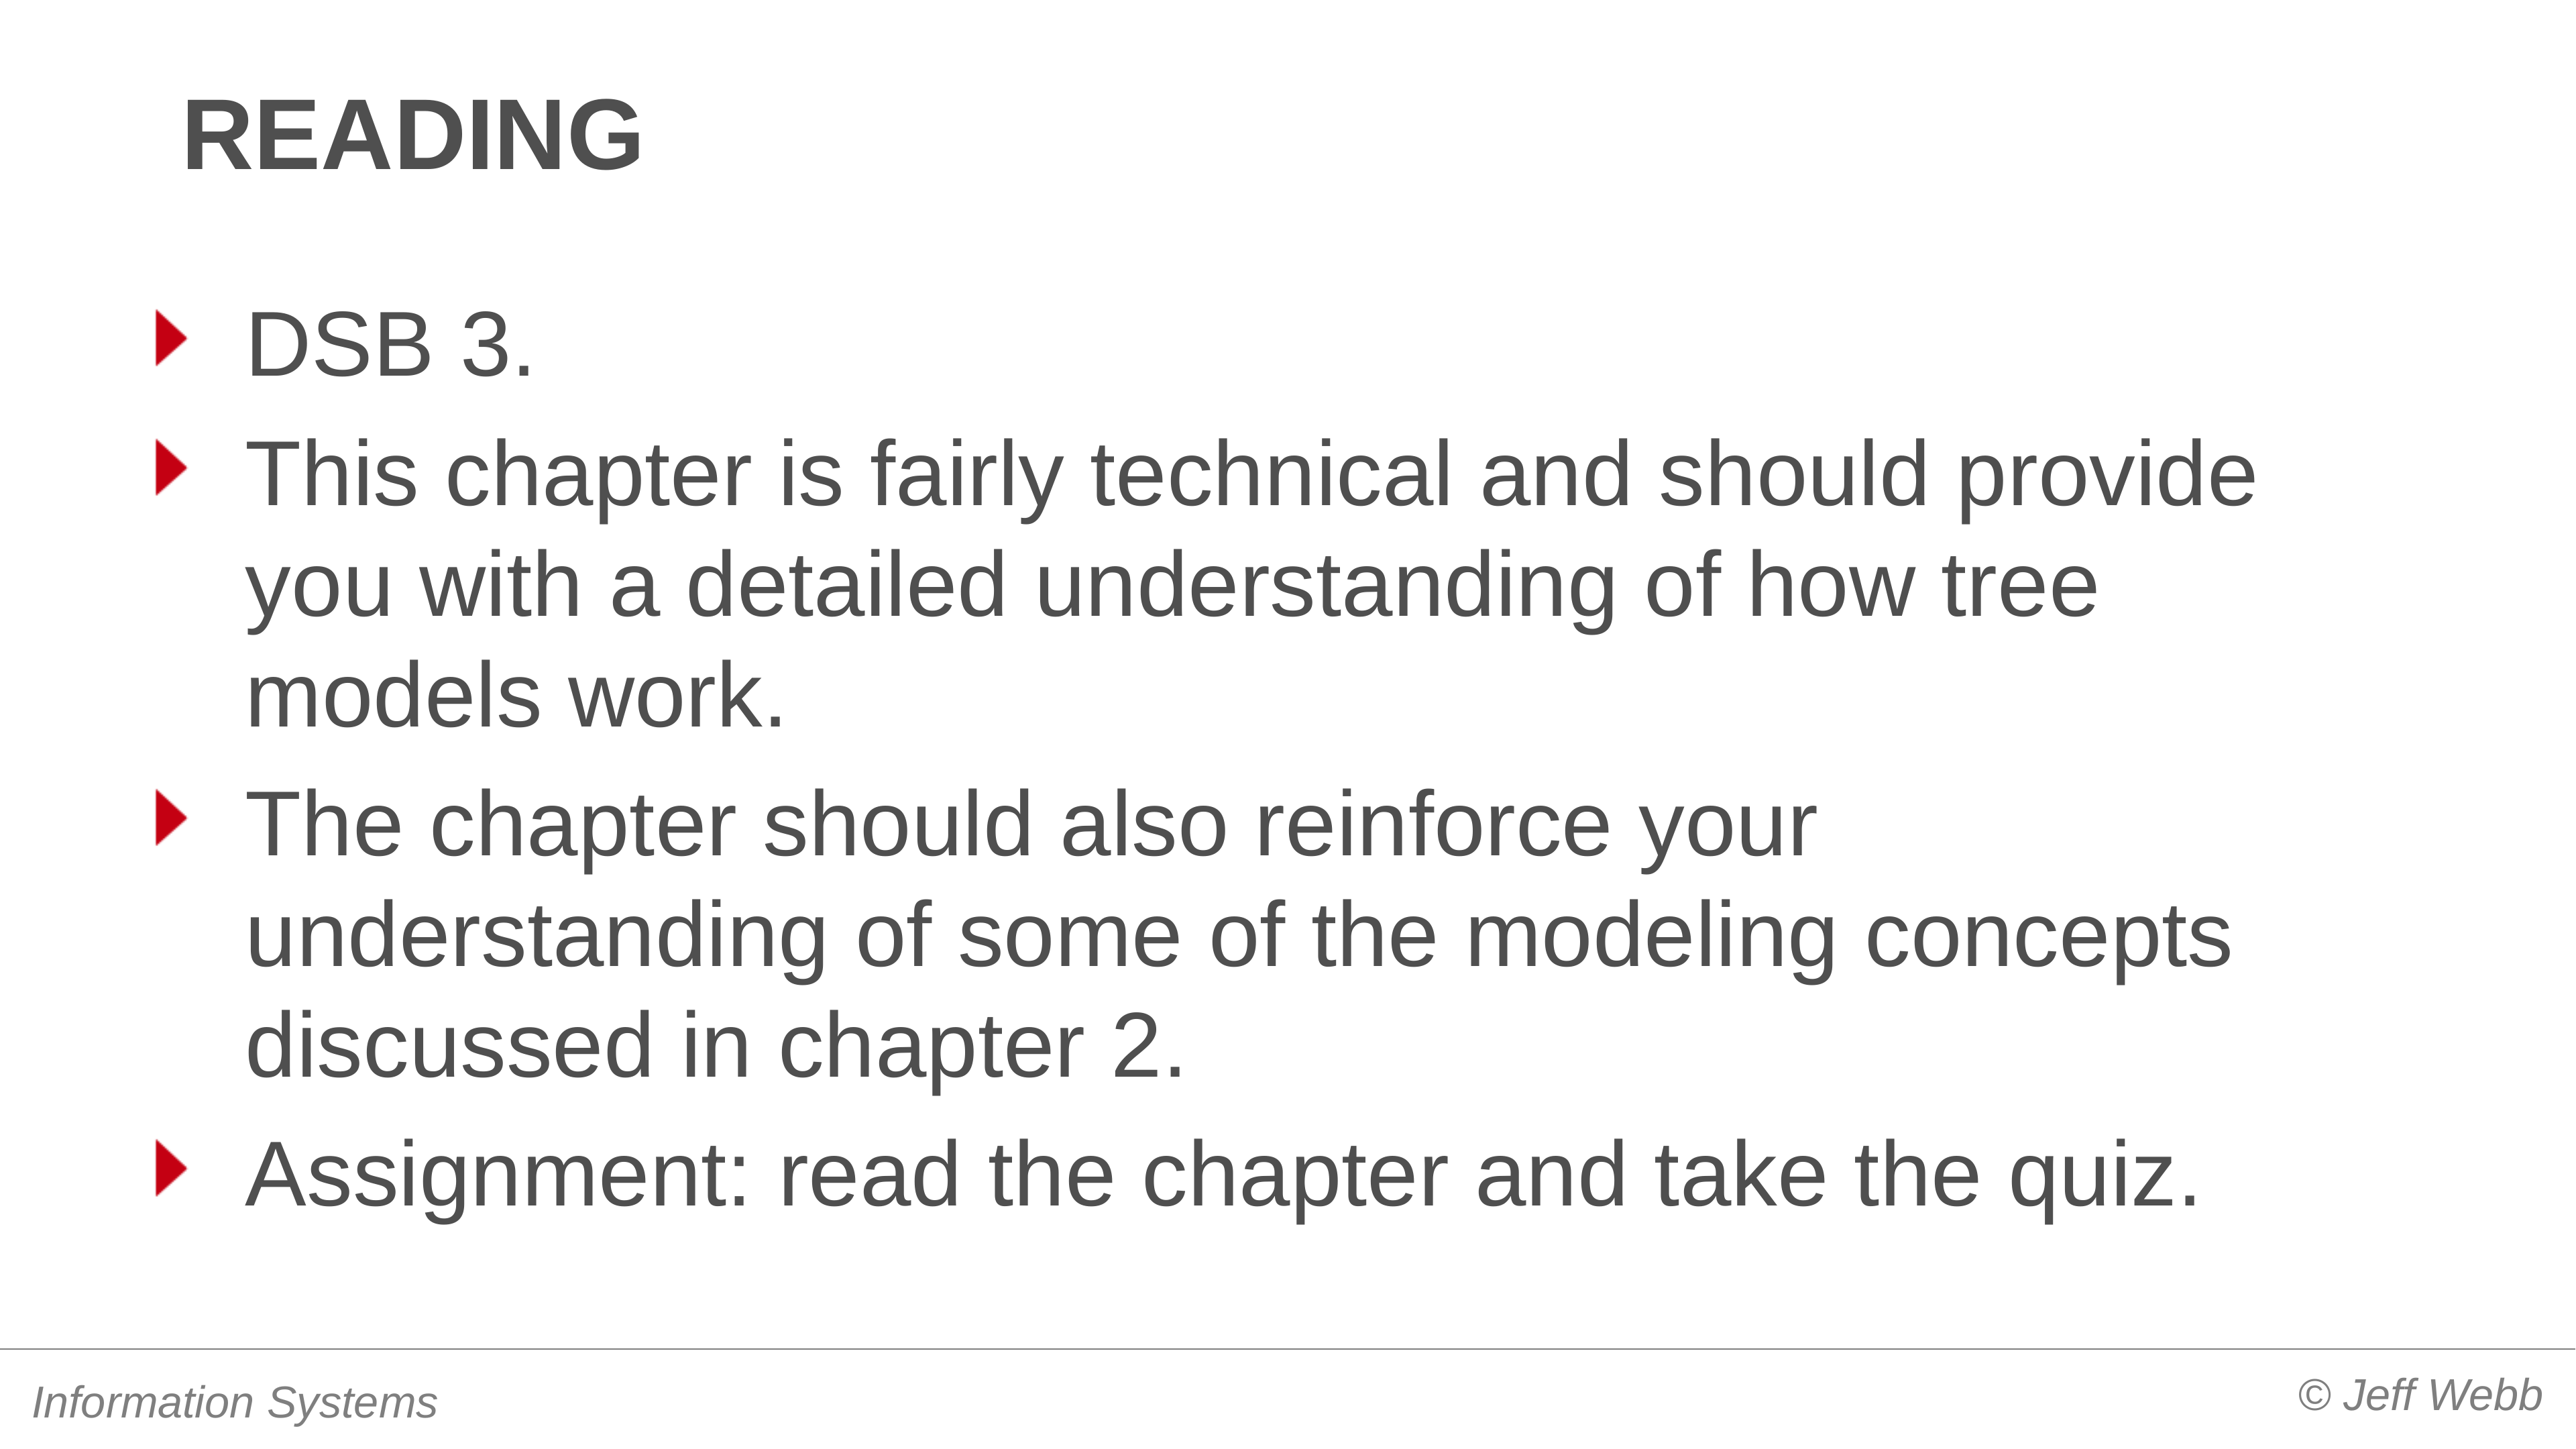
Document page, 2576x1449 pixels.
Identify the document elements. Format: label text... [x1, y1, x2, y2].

picture [153, 786, 190, 851]
title reading [128, 52, 2447, 202]
picture [153, 307, 190, 372]
picture [153, 1136, 190, 1202]
list DSB 3. This chapter is fairly technical and should provide you with a detailed understanding of how tree models work. The chapter should also reinforce your understanding of some of the modeling concepts discussed in chapter 2. Assignment: read the chapter and take the quiz. [128, 271, 2447, 1243]
picture [153, 436, 190, 501]
